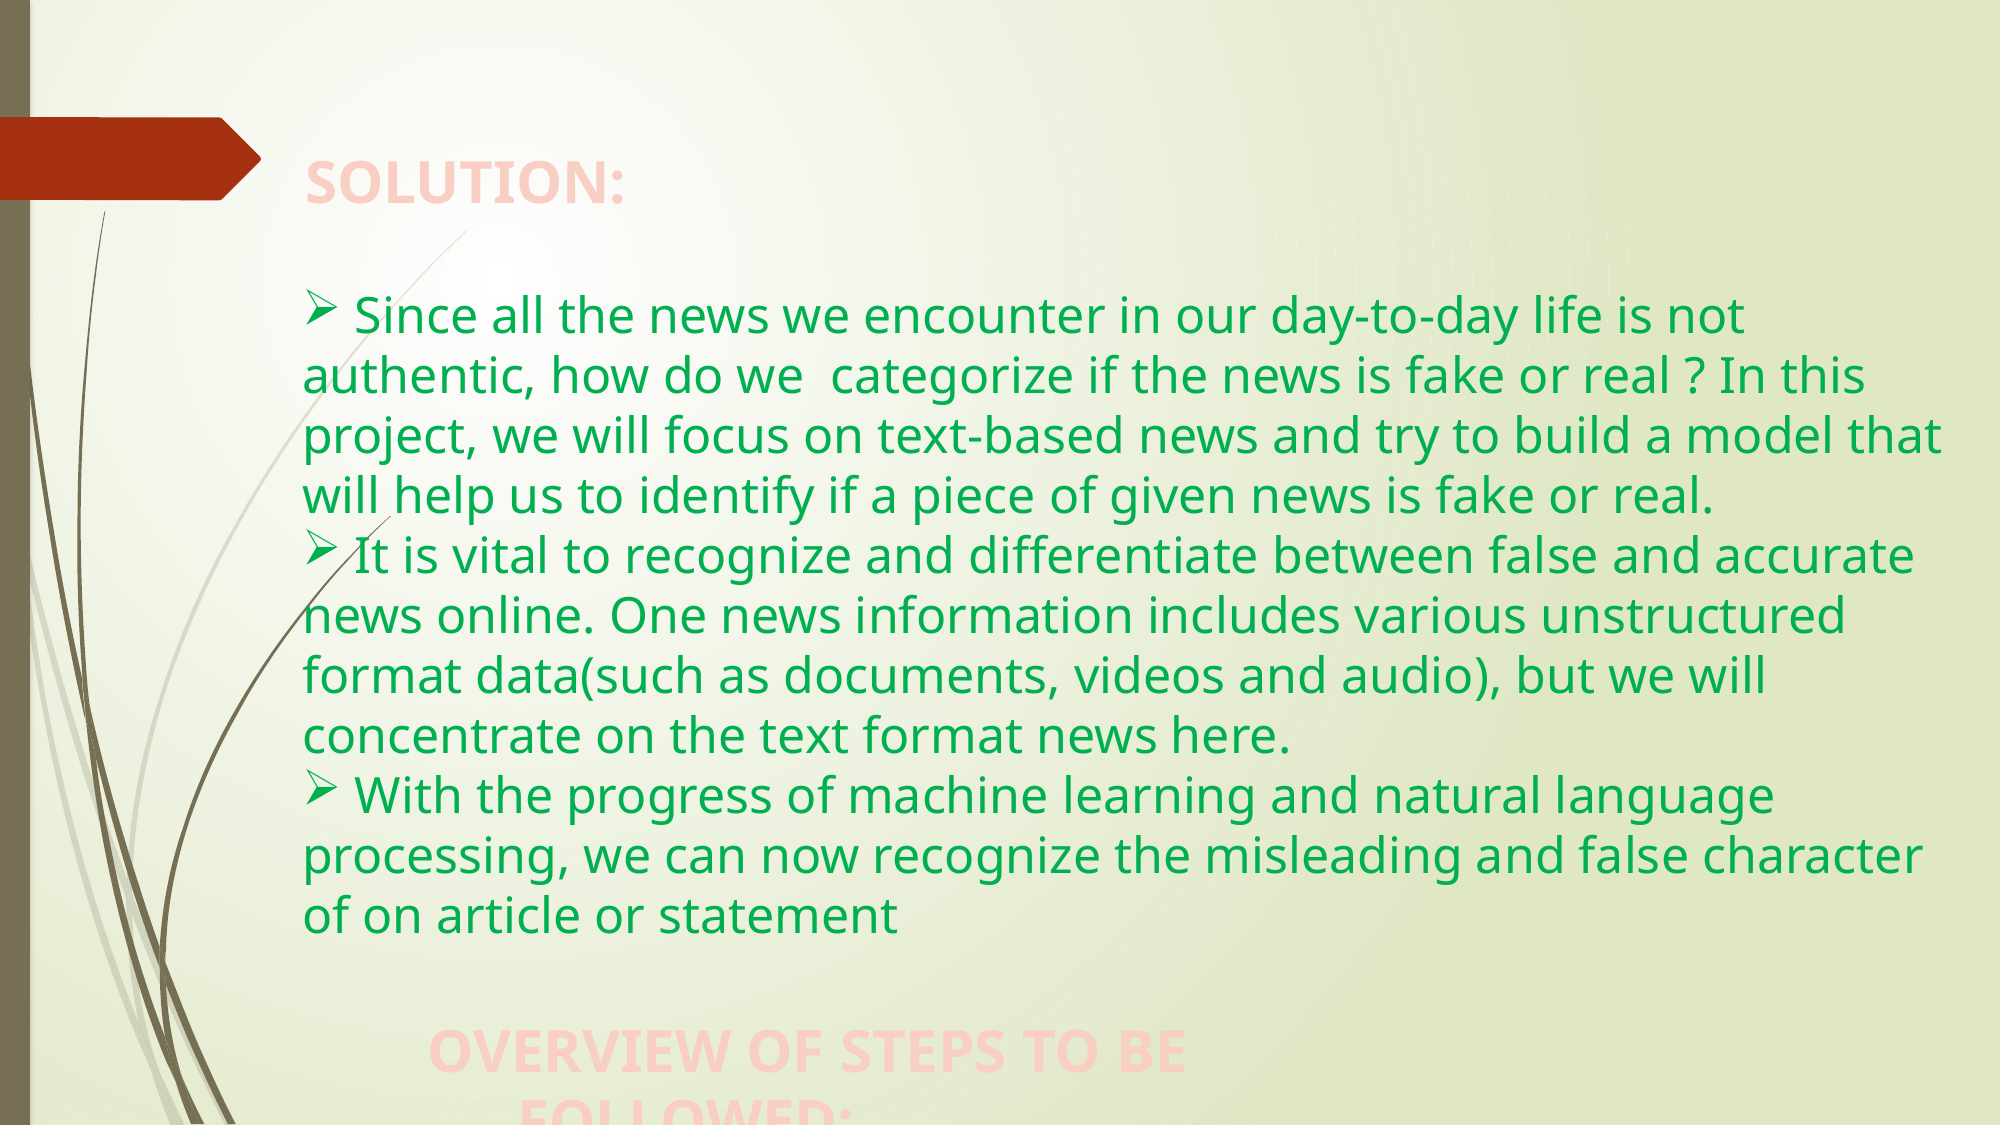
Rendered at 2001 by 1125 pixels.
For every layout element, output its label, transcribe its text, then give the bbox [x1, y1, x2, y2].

text_box Since all the news we encounter in our day-to-day life is not authentic, how do we categorize if the news is fake or real ? In this project, we will focus on text-based news and try to build a model that will help us to identify if a piece of given news is fake or real. It is vital to recognize and differentiate between false and accurate news online. One news information includes various unstructured format data(such as documents, videos and audio), but we will concentrate on the text format news here. With the progress of machine learning and natural language processing, we can now recognize the misleading and false character of on article or statement [287, 185, 2000, 1125]
text_box OVERVIEW OF STEPS TO BE FOLLOWED: [0, 1007, 1372, 1125]
text_box SOLUTION: [287, 138, 644, 223]
